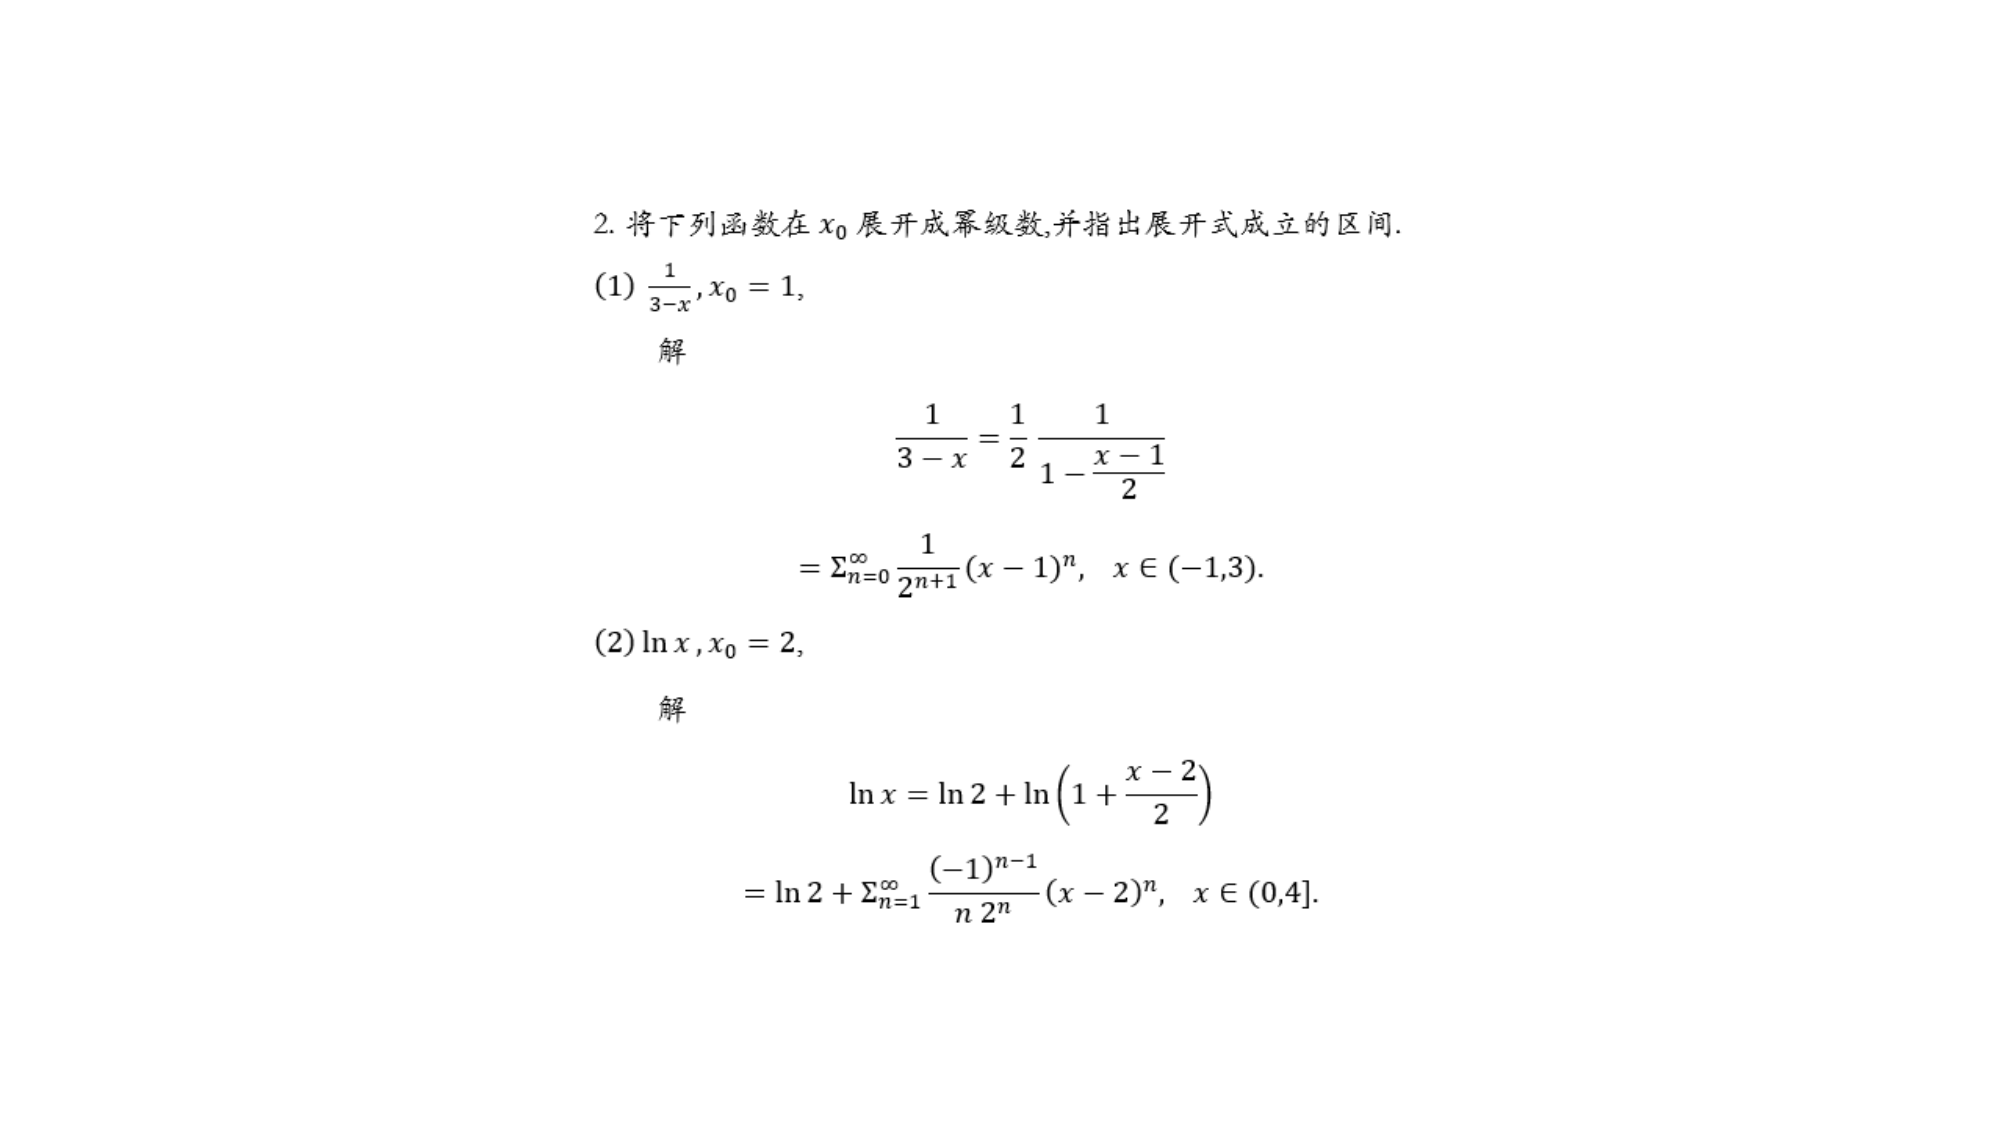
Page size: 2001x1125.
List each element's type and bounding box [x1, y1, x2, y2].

picture [574, 174, 1426, 951]
